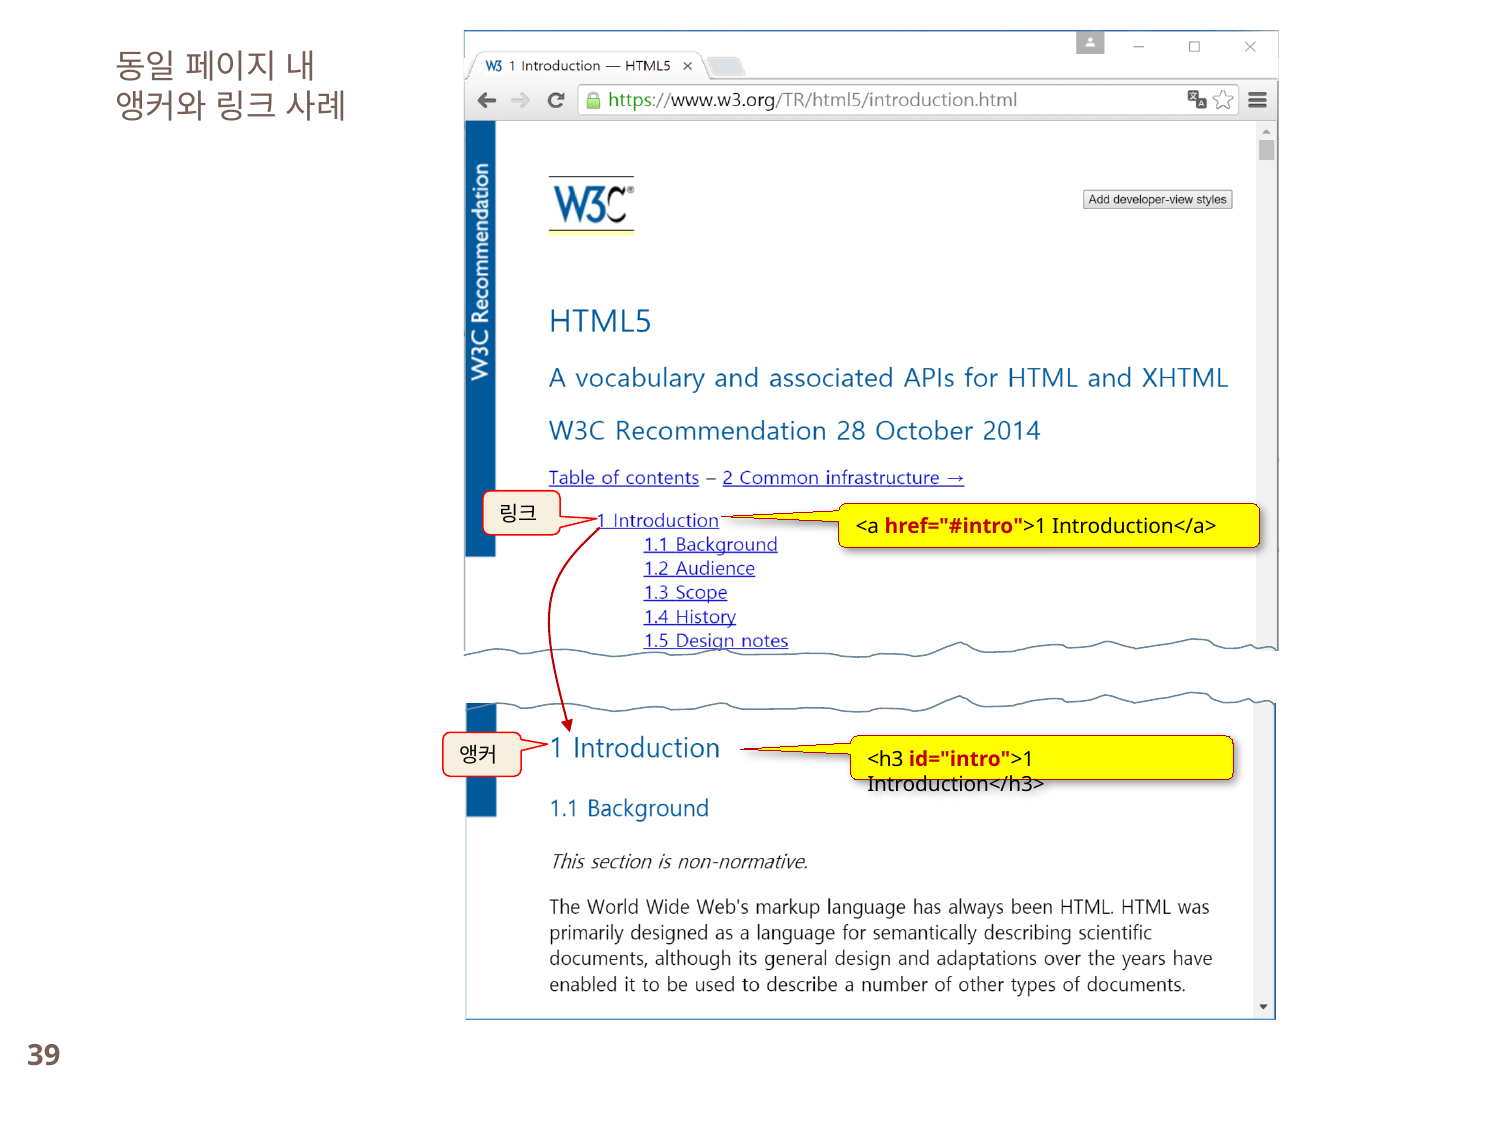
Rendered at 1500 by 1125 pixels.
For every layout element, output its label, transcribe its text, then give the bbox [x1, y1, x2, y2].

text_box 동일 페이지 내 앵커와 링크 사례 [100, 37, 372, 149]
text_box [552, 667, 580, 691]
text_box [465, 692, 1277, 1125]
text_box 앵커 [442, 732, 459, 777]
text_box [463, 0, 1279, 658]
slide_number 39 [0, 1025, 88, 1088]
